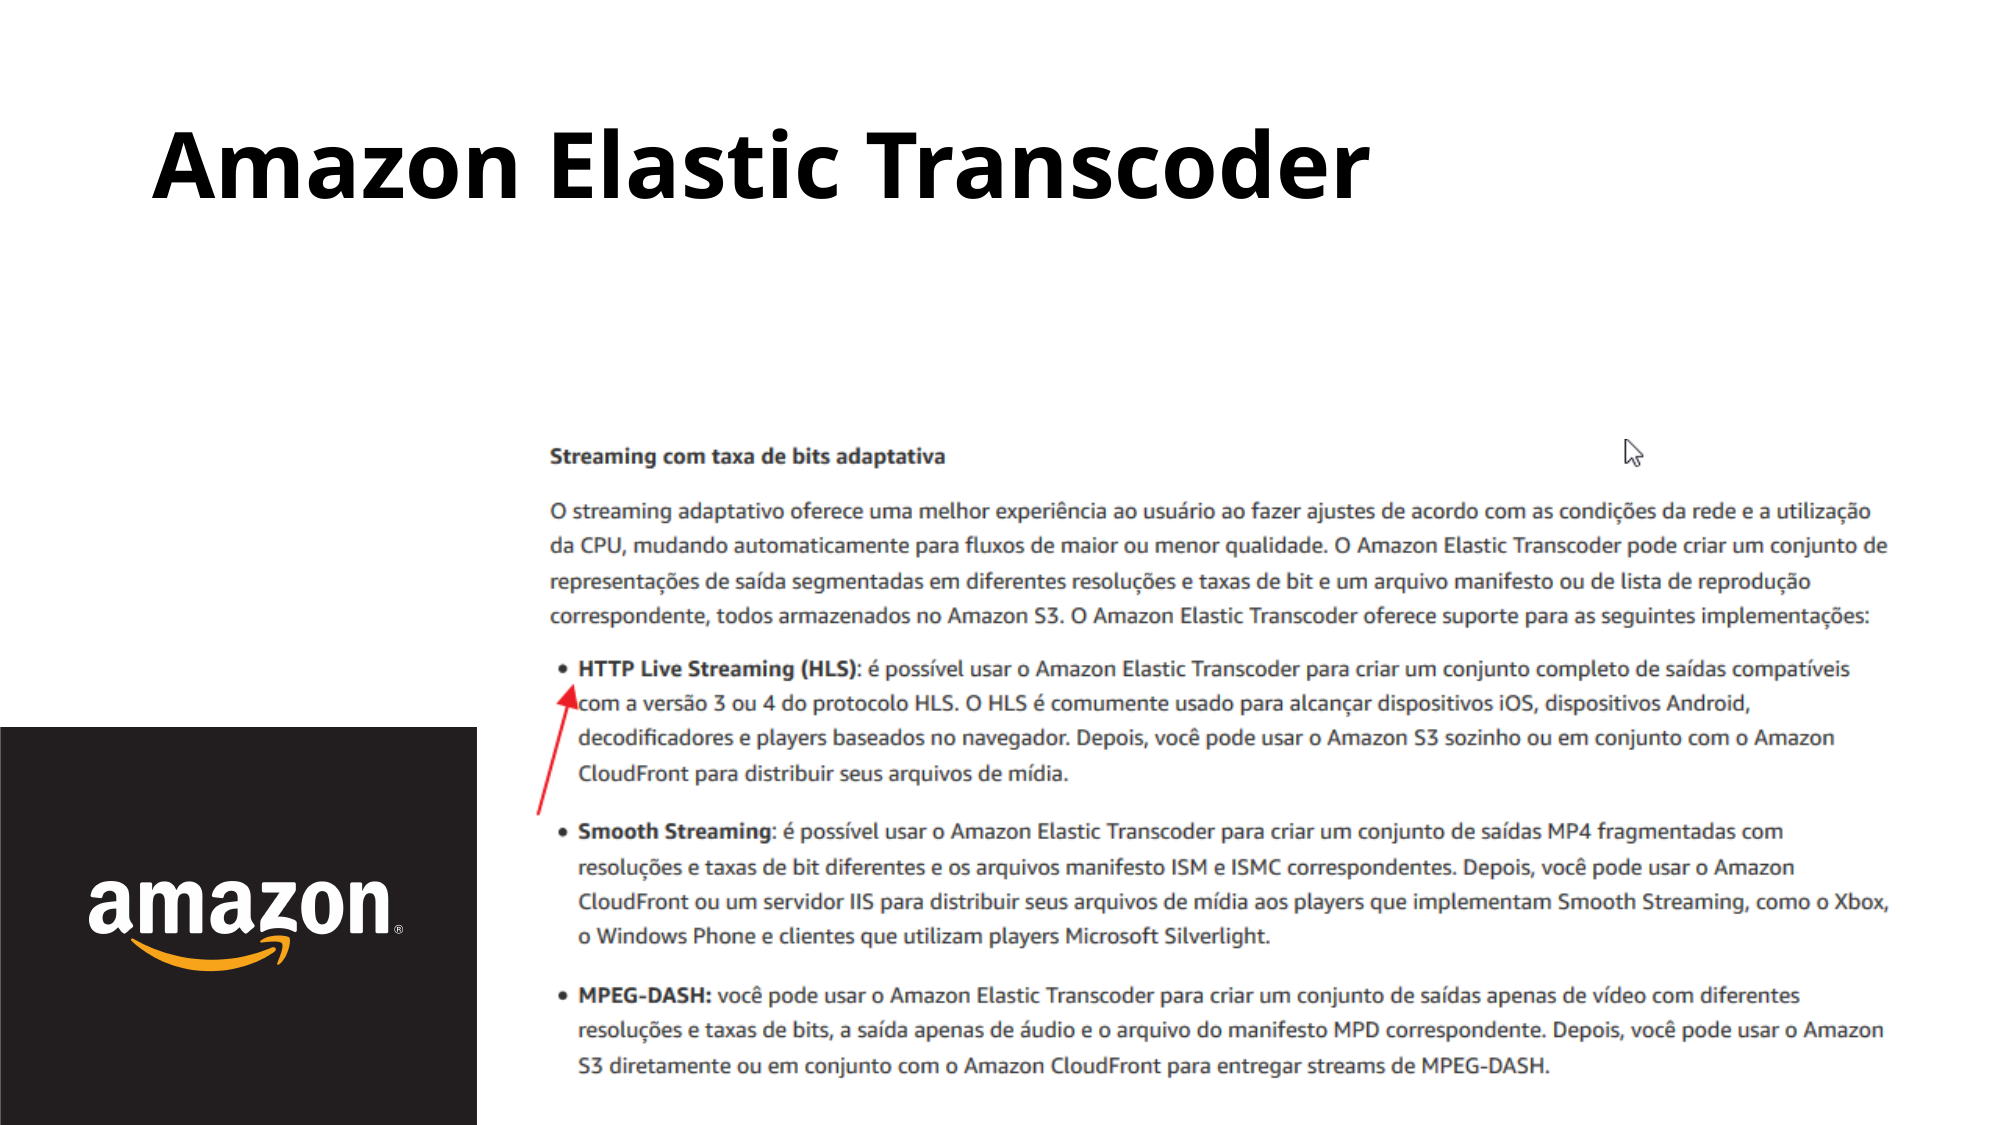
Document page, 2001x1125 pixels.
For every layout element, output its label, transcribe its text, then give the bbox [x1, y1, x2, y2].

picture [0, 727, 477, 1125]
picture [526, 439, 2000, 1125]
title Amazon Elastic Transcoder [137, 59, 1863, 278]
